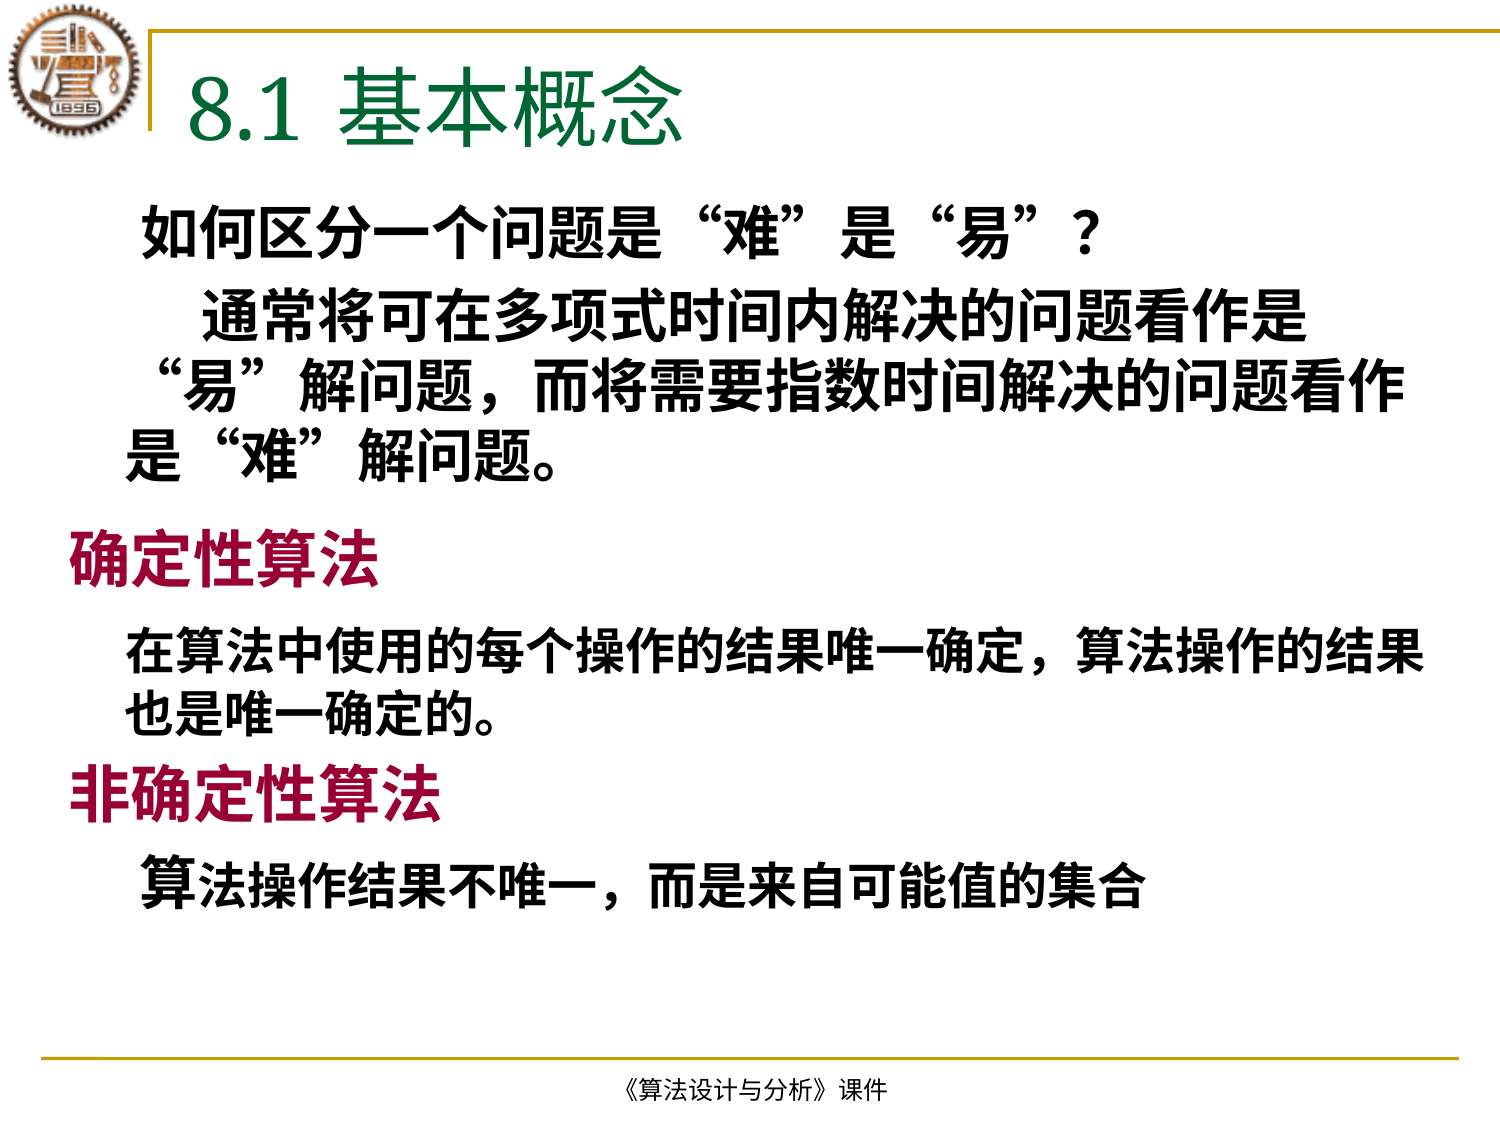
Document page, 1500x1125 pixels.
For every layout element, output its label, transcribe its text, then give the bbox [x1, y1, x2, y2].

slide_number [74, 1058, 426, 1114]
list 如何区分一个问题是“难”是“易”？ 通常将可在多项式时间内解决的问题看作是“易”解问题，而将需要指数时间解决的问题看作是“难”解问题。 确定性算法 在算法中使用的每个操作的结果唯一确定，算法操作的结果也是唯一确定的。 非确定性算法 算法操作结果不唯一，而是来自可能值的集合 [52, 184, 1448, 988]
title 8.1 基本概念 [170, 45, 1341, 184]
slide_number [1074, 1058, 1426, 1114]
picture [0, 0, 150, 150]
footer 《算法设计与分析》课件 [513, 1058, 989, 1112]
